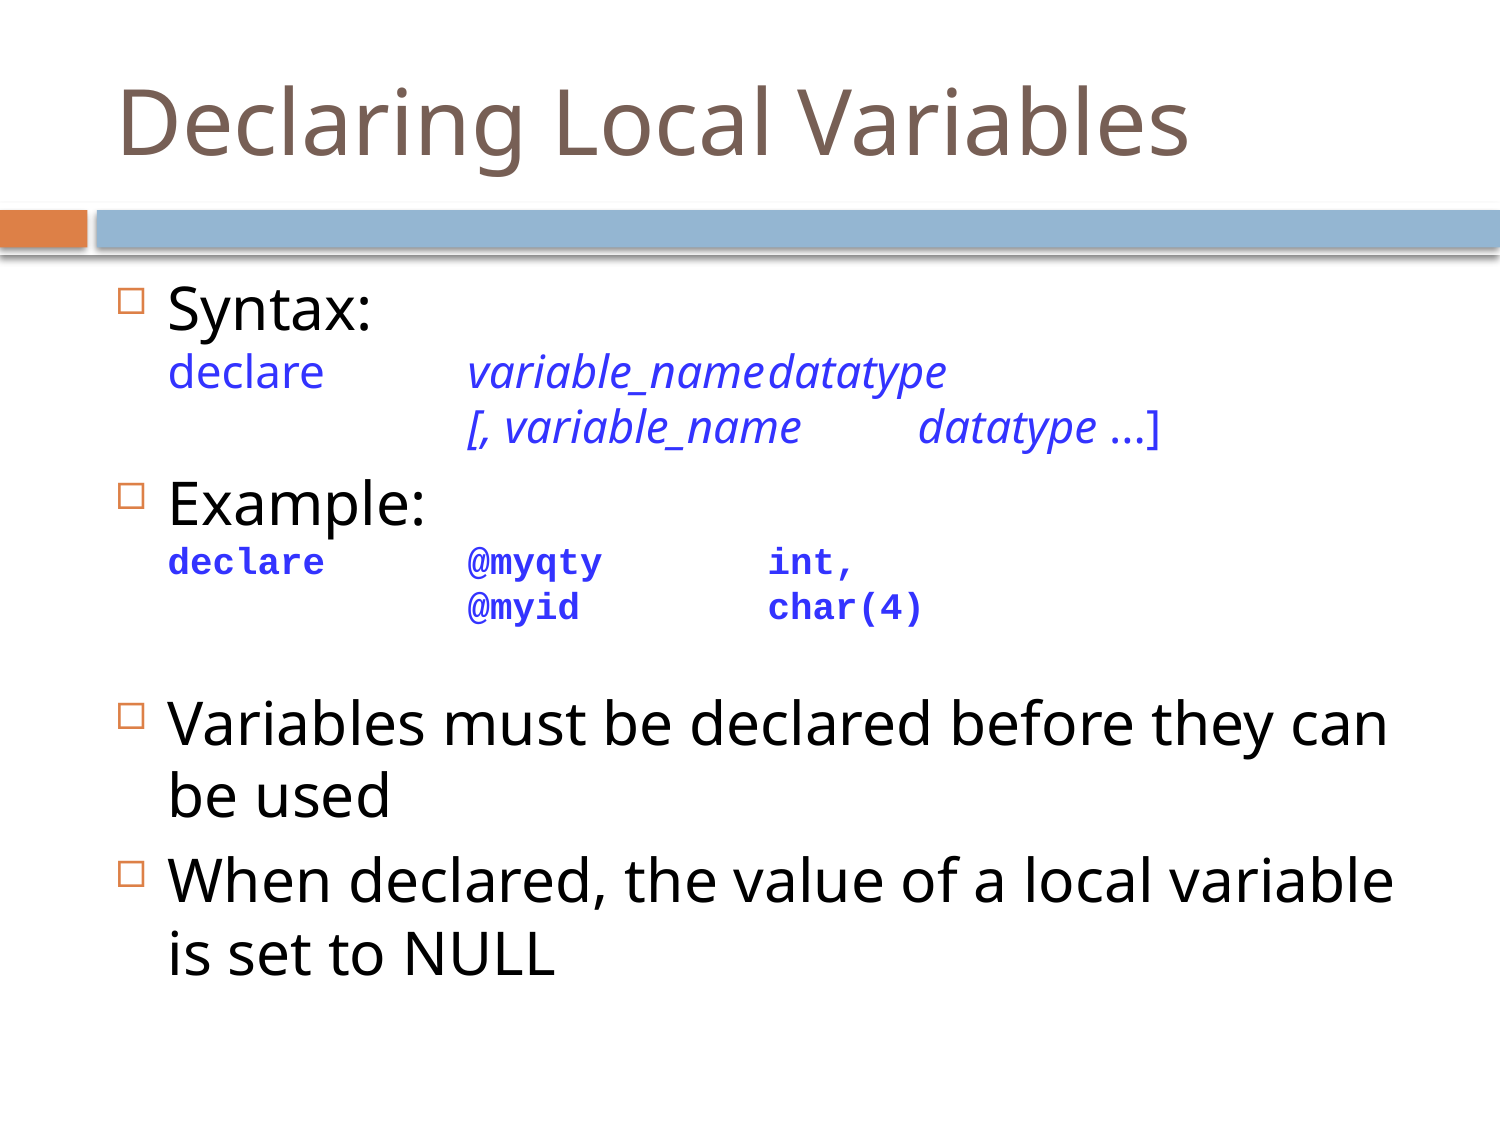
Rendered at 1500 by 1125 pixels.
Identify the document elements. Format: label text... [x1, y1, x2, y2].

list Syntax: declare variable_name datatype [, variable_name datatype ...] Example: declare @myqty int, @myid char(4) Variables must be declared before they can be used When declared, the value of a local variable is set to NULL [100, 262, 1438, 1000]
title Declaring Local Variables [100, 37, 1438, 200]
